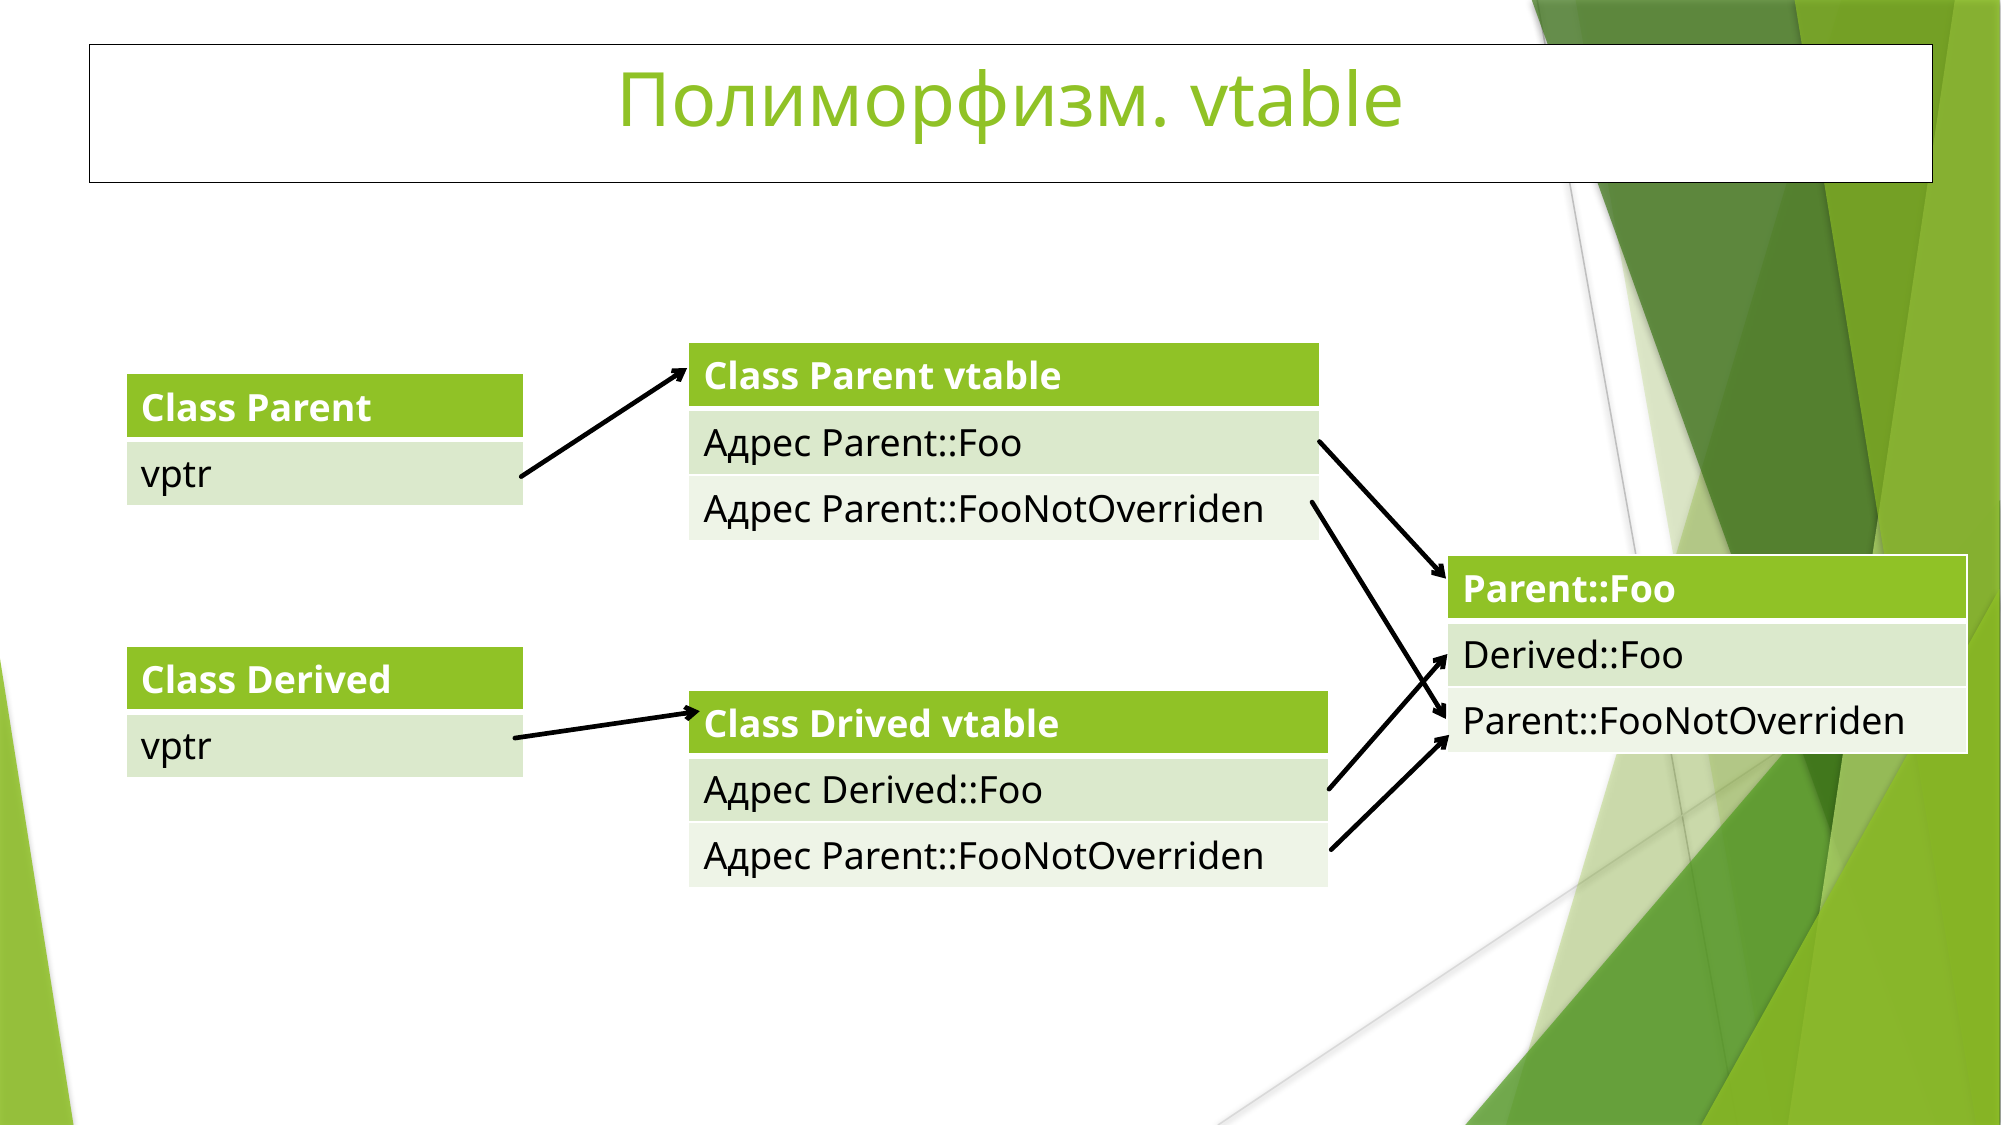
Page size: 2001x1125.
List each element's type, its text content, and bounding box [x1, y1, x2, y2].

table_cell Адрес Parent::FooNotOverriden [689, 823, 1328, 887]
table_cell Адрес Parent::FooNotOverriden [689, 476, 1315, 540]
table_cell Адрес Parent::Foo [692, 411, 1319, 474]
table_header Parent::Foo [1452, 556, 1966, 618]
table_header Class Parent [127, 374, 515, 437]
table_header Class Parent vtable [689, 343, 1319, 406]
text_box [1330, 650, 1448, 733]
table_cell Parent::FooNotOverriden [1452, 688, 1966, 752]
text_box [1330, 734, 1450, 851]
table_header Class Drived vtable [689, 691, 1325, 753]
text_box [1321, 438, 1447, 501]
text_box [520, 367, 688, 478]
table_cell Адрес Derived::Foo [689, 759, 1325, 821]
table_cell vptr [127, 715, 523, 777]
table_cell vptr [127, 442, 523, 505]
table_cell Derived::Foo [1452, 624, 1966, 686]
title Полиморфизм. vtable [89, 44, 1933, 183]
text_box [514, 710, 701, 739]
table_header Class Derived [127, 647, 523, 709]
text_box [1311, 501, 1447, 720]
